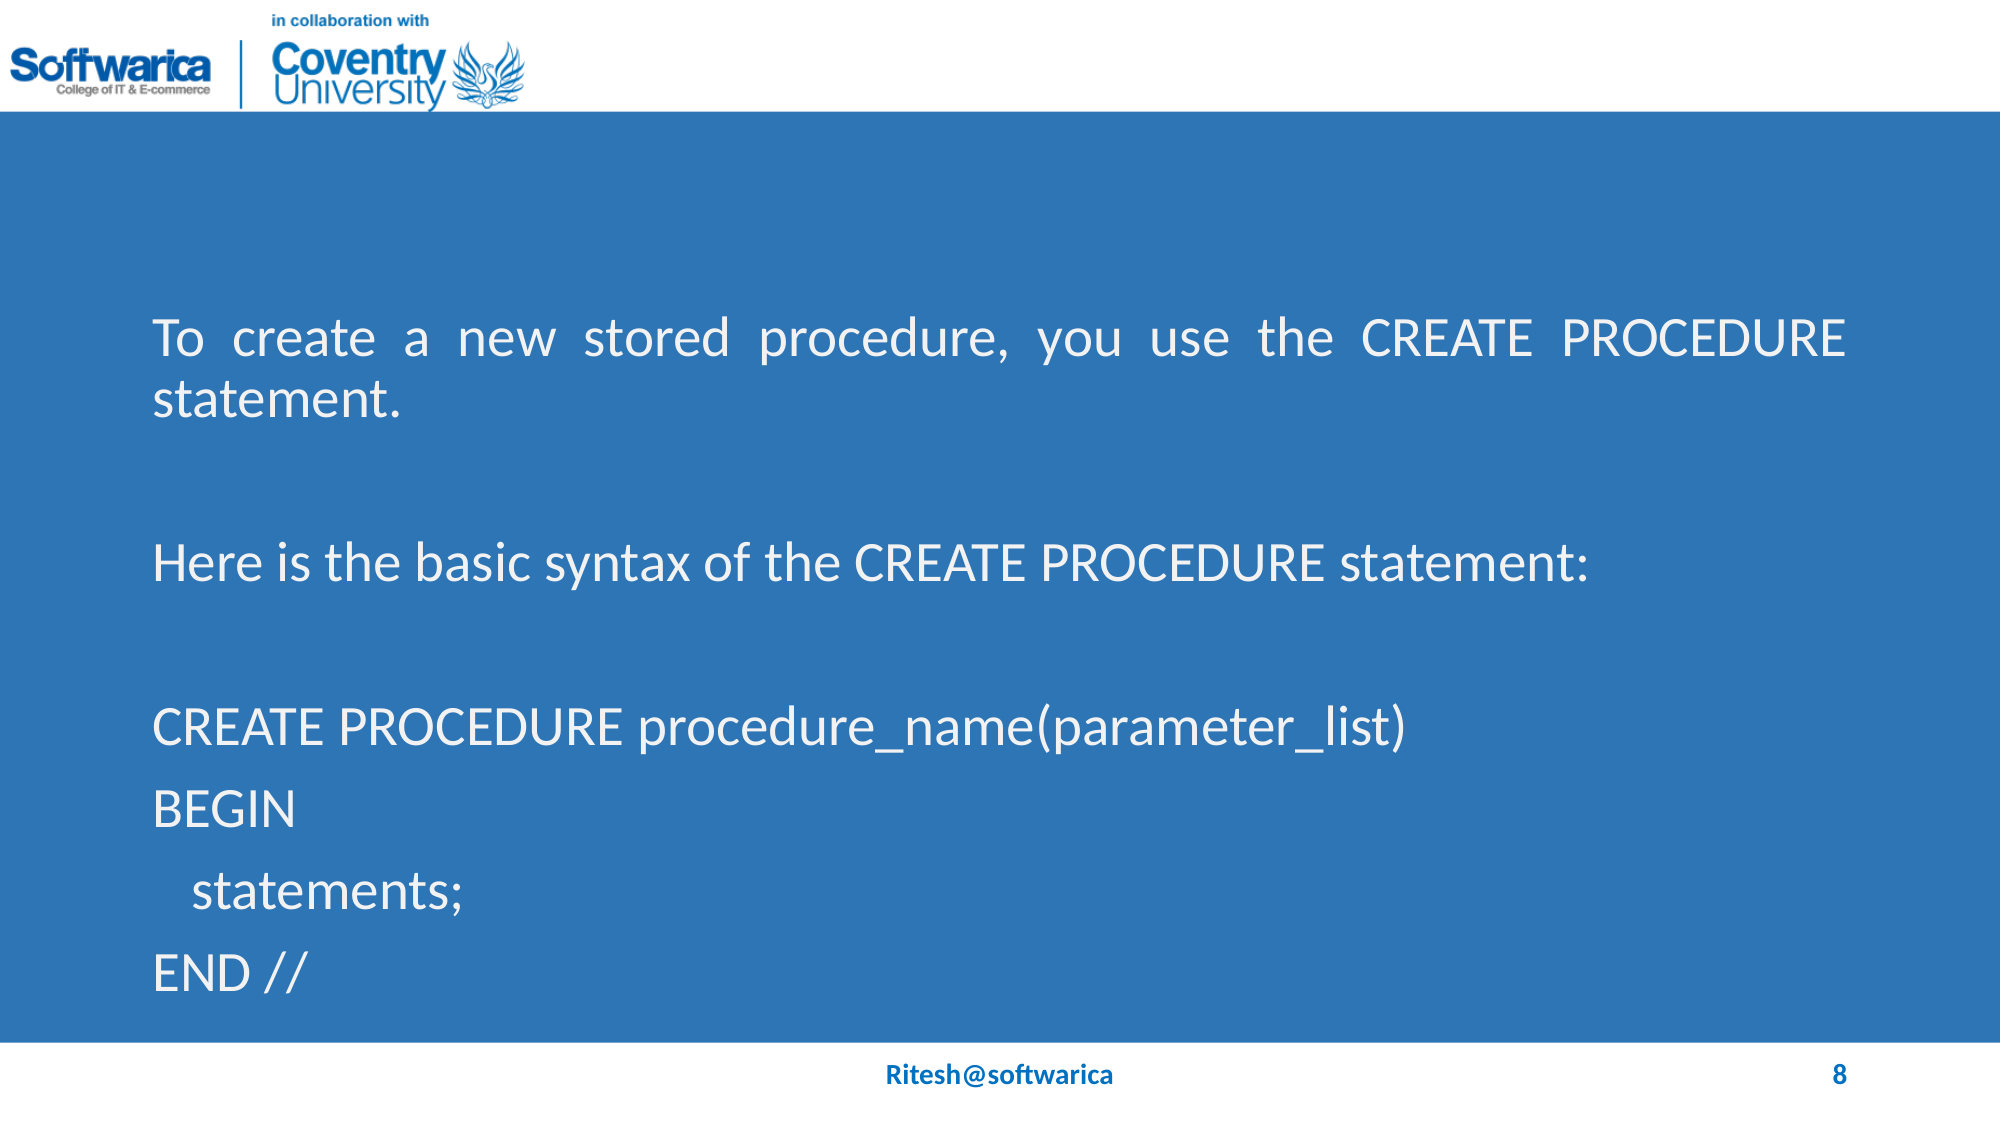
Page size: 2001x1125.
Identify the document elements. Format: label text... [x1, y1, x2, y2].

slide_number 8 [1412, 1042, 1863, 1103]
footer Ritesh@softwarica [662, 1042, 1338, 1103]
list To create a new stored procedure, you use the CREATE PROCEDURE statement. Here is the basic syntax of the CREATE PROCEDURE statement: CREATE PROCEDURE procedure_name(parameter_list) BEGIN statements; END // [137, 299, 1863, 1014]
picture [10, 14, 525, 112]
